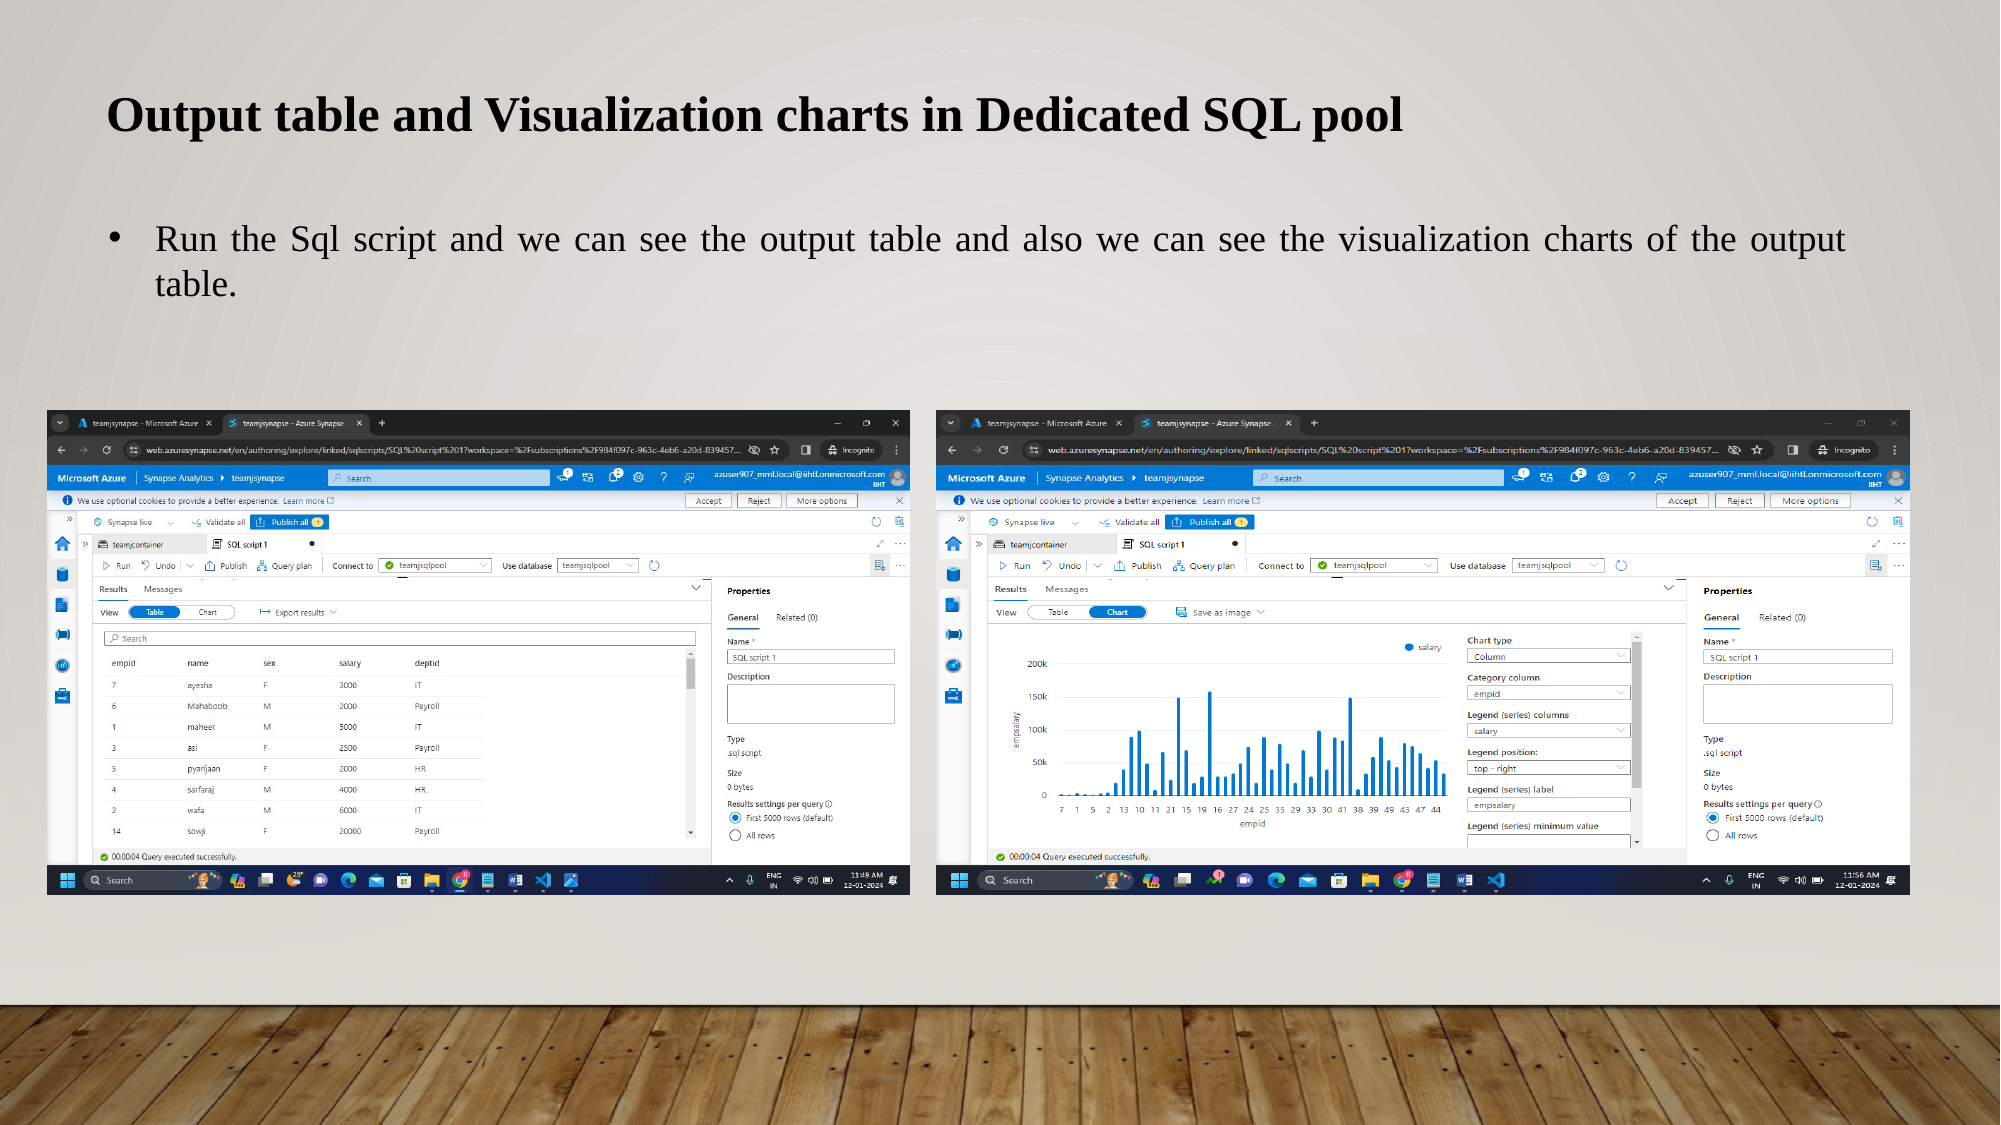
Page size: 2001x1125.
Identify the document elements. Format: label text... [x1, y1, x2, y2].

picture [47, 410, 910, 896]
text_box Run the Sql script and we can see the output table and also we can see the visualization charts of the output table. [93, 206, 1864, 312]
picture [936, 410, 1910, 896]
picture [0, 1005, 2000, 1125]
text_box Output table and Visualization charts in Dedicated SQL pool [91, 73, 1479, 149]
